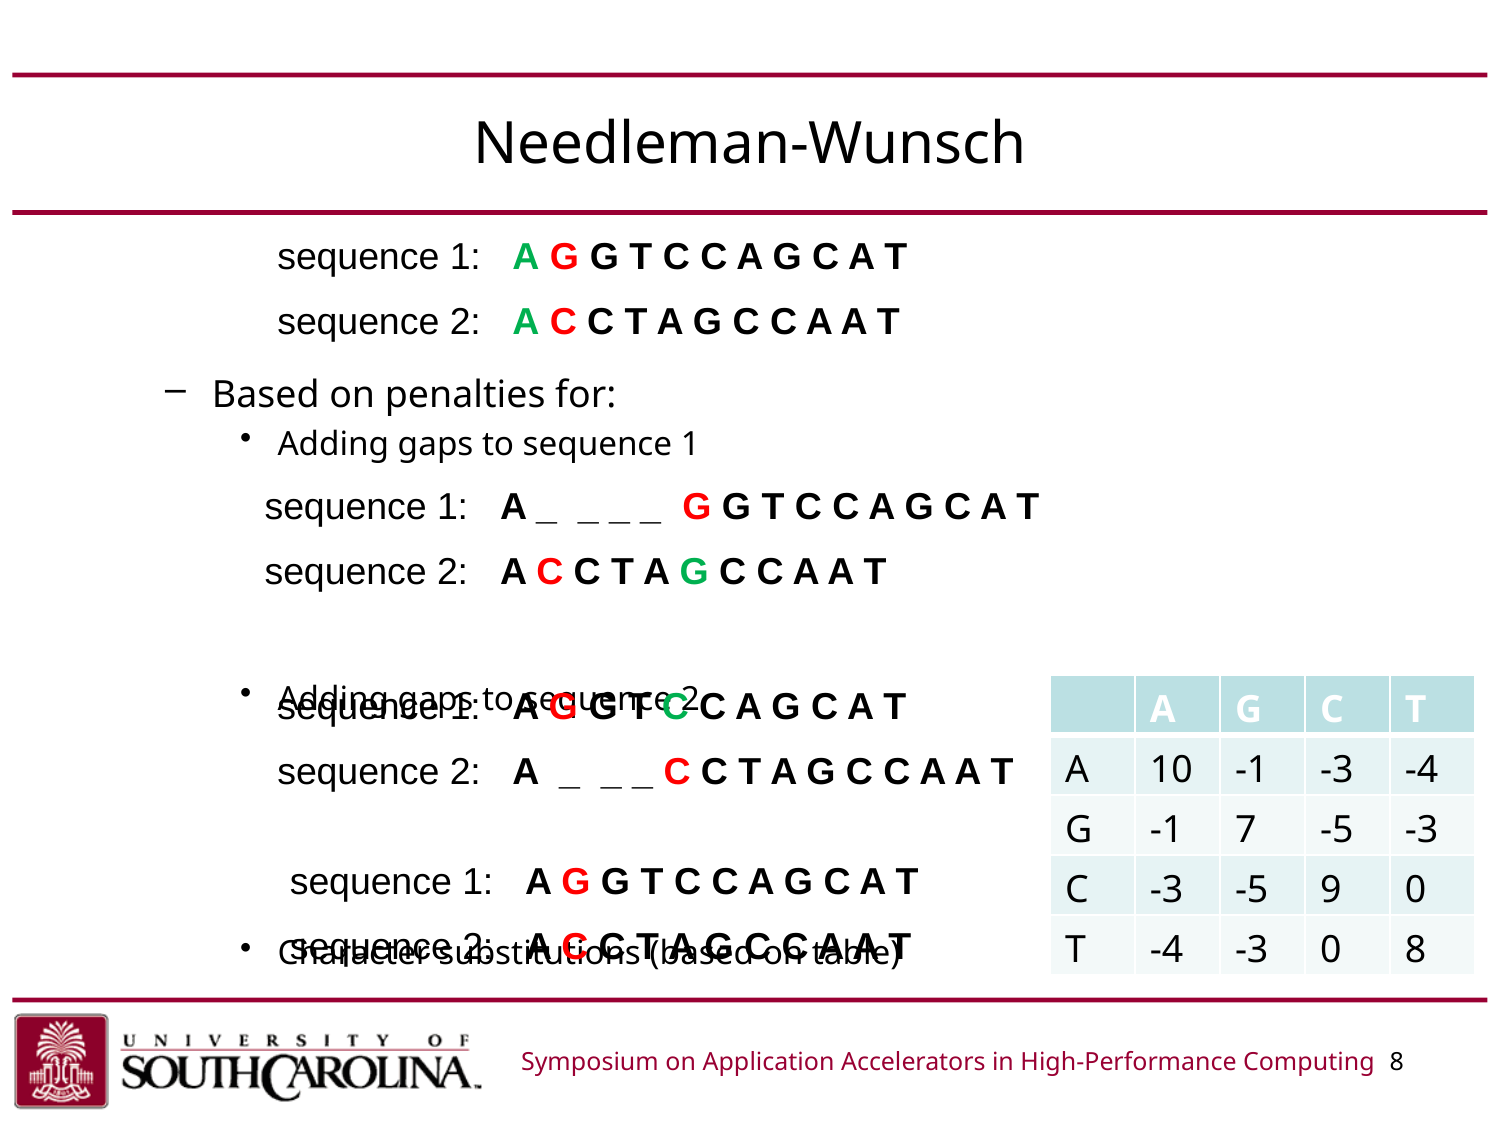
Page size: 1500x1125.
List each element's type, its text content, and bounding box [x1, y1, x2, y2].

table_cell 0 [1391, 856, 1474, 914]
table_header G [1221, 676, 1304, 732]
table_cell 10 [1136, 738, 1219, 794]
table_cell -4 [1391, 738, 1474, 794]
table_cell -1 [1136, 796, 1219, 854]
table_header C [1306, 676, 1389, 732]
table_cell 7 [1221, 796, 1304, 854]
text_box sequence 1: A G G T C C A G C A T [275, 849, 975, 910]
table_cell -3 [1221, 916, 1304, 974]
list Based on penalties for: Adding gaps to sequence 1 Adding gaps to sequence 2 Character substitutions (based on table) [74, 362, 1426, 988]
table_cell -3 [1306, 738, 1389, 794]
table_header [1051, 676, 1134, 732]
table_cell -4 [1136, 916, 1219, 974]
table_cell -3 [1136, 856, 1219, 914]
picture [12, 1012, 488, 1112]
text_box sequence 2: A _ _ _ C C T A G C C A A T [262, 739, 1049, 800]
table_header A [1136, 676, 1219, 732]
title Needleman-Wunsch [74, 74, 1426, 206]
text_box sequence 1: A _ _ _ _ G G T C C A G C A T [249, 474, 1150, 535]
table_cell -1 [1221, 738, 1304, 794]
table_cell A [1051, 738, 1134, 794]
table_cell C [1051, 856, 1134, 914]
table_cell T [1051, 916, 1134, 974]
table_cell -5 [1306, 796, 1389, 854]
text_box sequence 1: A G G T C C A G C A T [262, 674, 963, 735]
table_cell 0 [1306, 916, 1389, 974]
table_cell G [1051, 796, 1134, 854]
text_box sequence 2: A C C T A G C C A A T [262, 289, 1013, 350]
table_cell 9 [1306, 856, 1389, 914]
text_box sequence 1: A G G T C C A G C A T [262, 224, 963, 285]
table_header T [1391, 676, 1474, 732]
table_cell -5 [1221, 856, 1304, 914]
text_box sequence 2: A C C T A G C C A A T [274, 914, 1025, 975]
slide_number Symposium on Application Accelerators in High-Performance Computing 8 [424, 1037, 1500, 1088]
table_cell -3 [1391, 796, 1474, 854]
text_box sequence 2: A C C T A G C C A A T [249, 539, 1000, 600]
table_cell 8 [1391, 916, 1474, 974]
